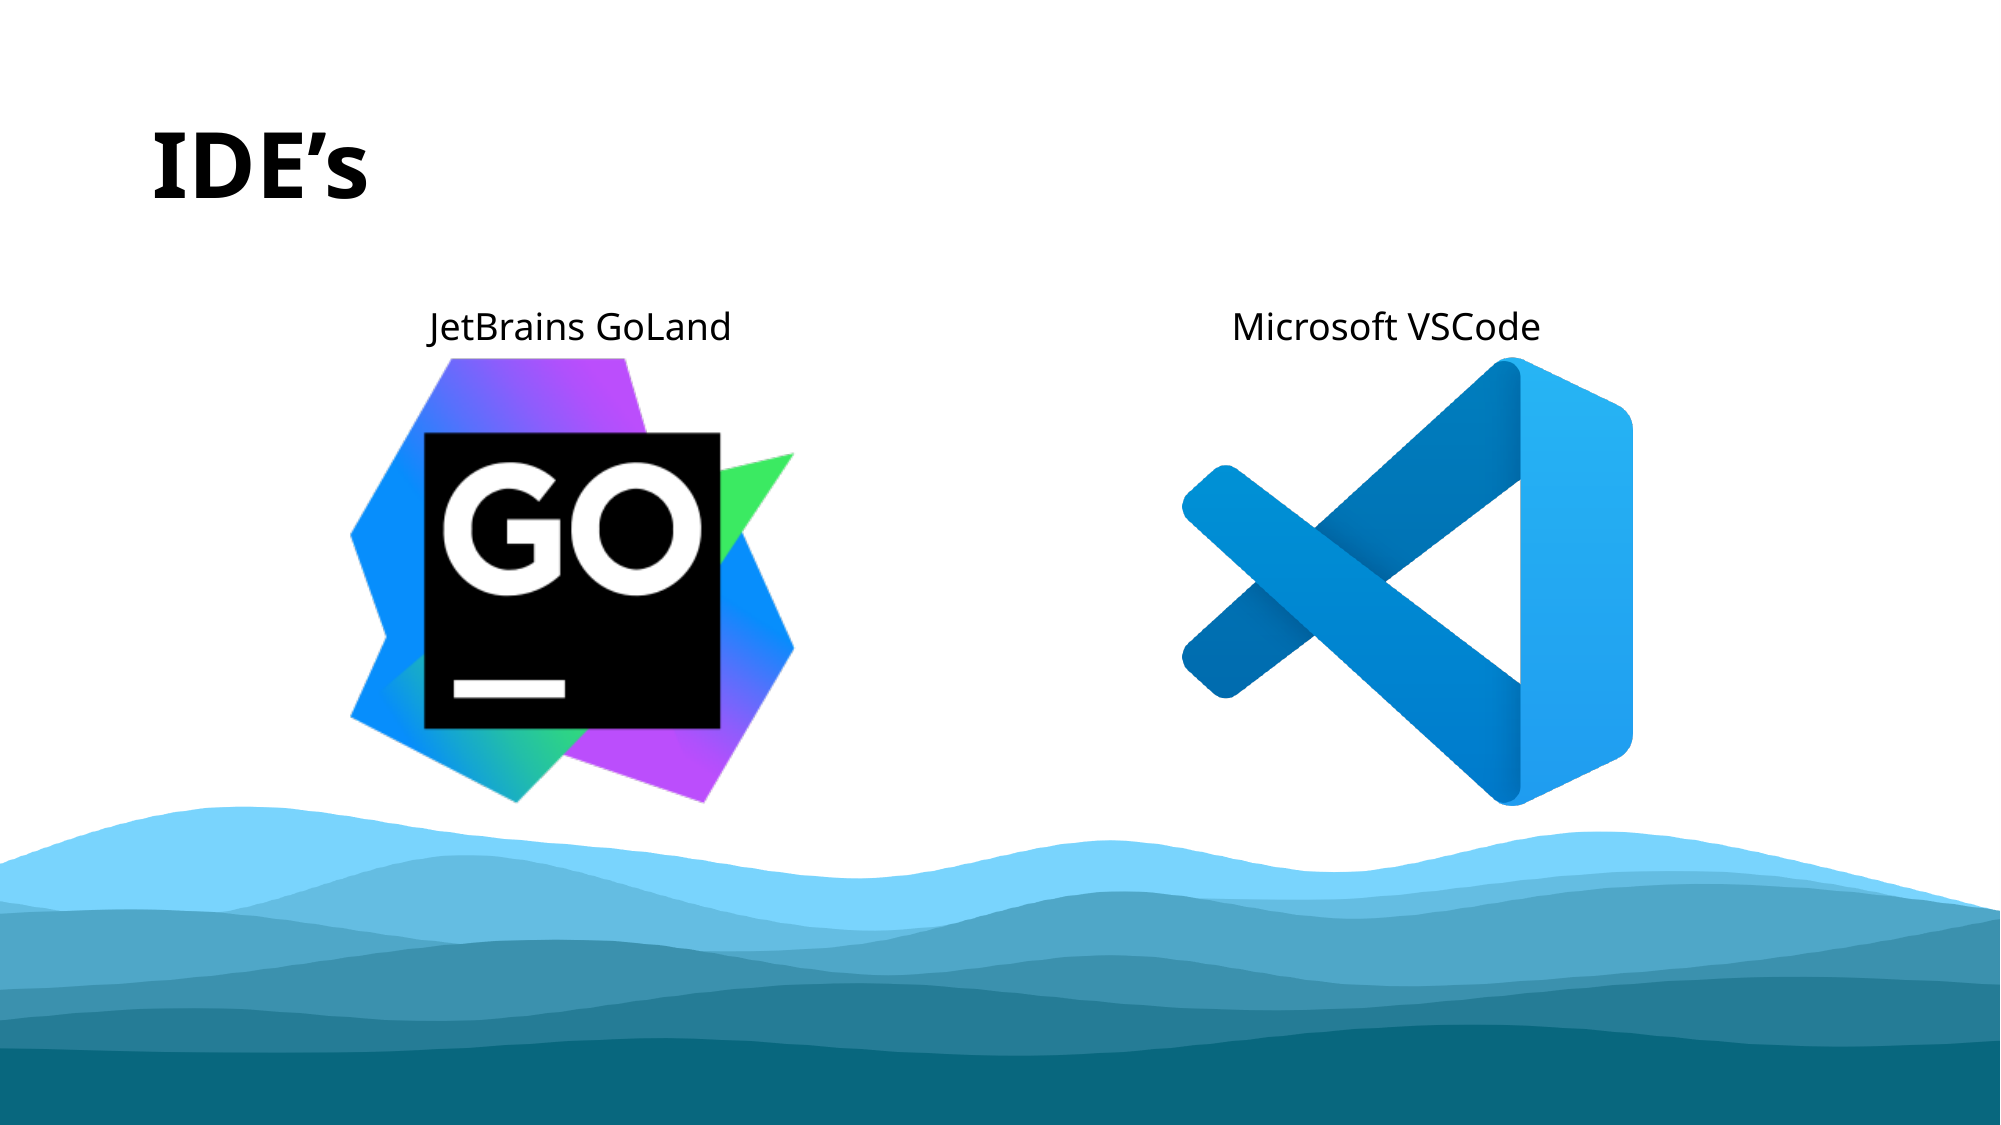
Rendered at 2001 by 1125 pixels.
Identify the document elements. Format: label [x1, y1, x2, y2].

list [345, 356, 816, 826]
picture [0, 0, 2000, 1055]
